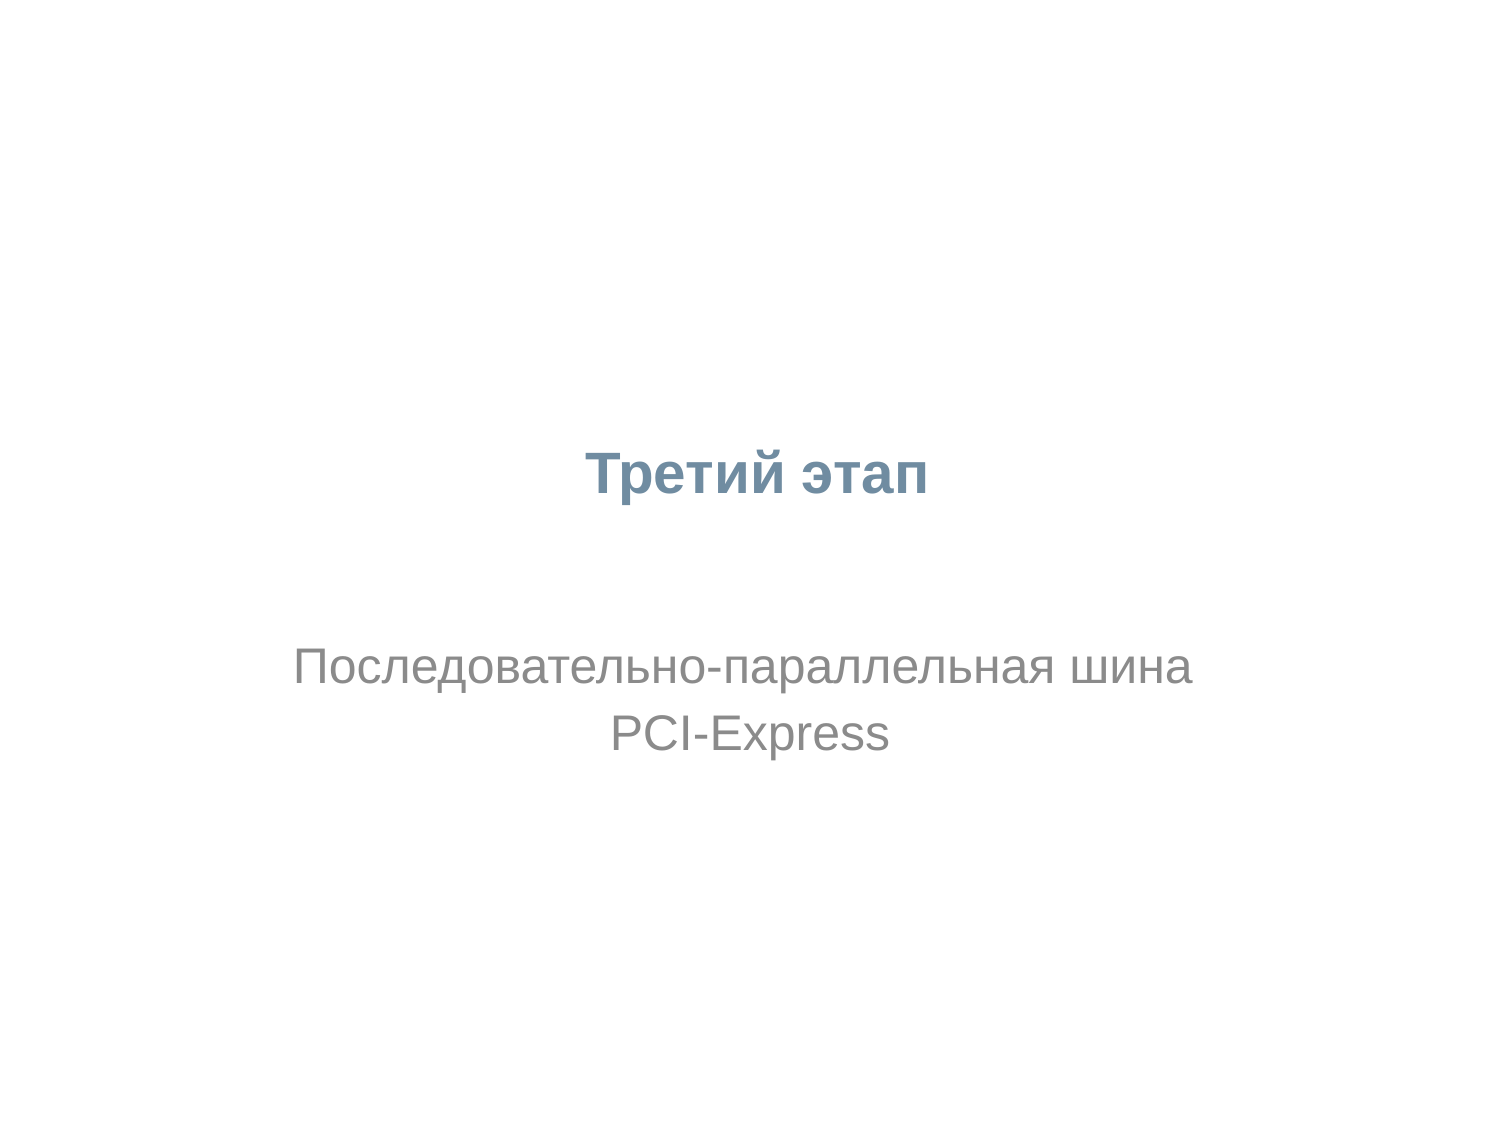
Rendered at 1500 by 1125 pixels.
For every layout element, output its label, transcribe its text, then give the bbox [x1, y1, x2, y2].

title Третий этап [112, 349, 1388, 591]
subtitle Последовательно-параллельная шина PCI-Express [225, 637, 1275, 925]
